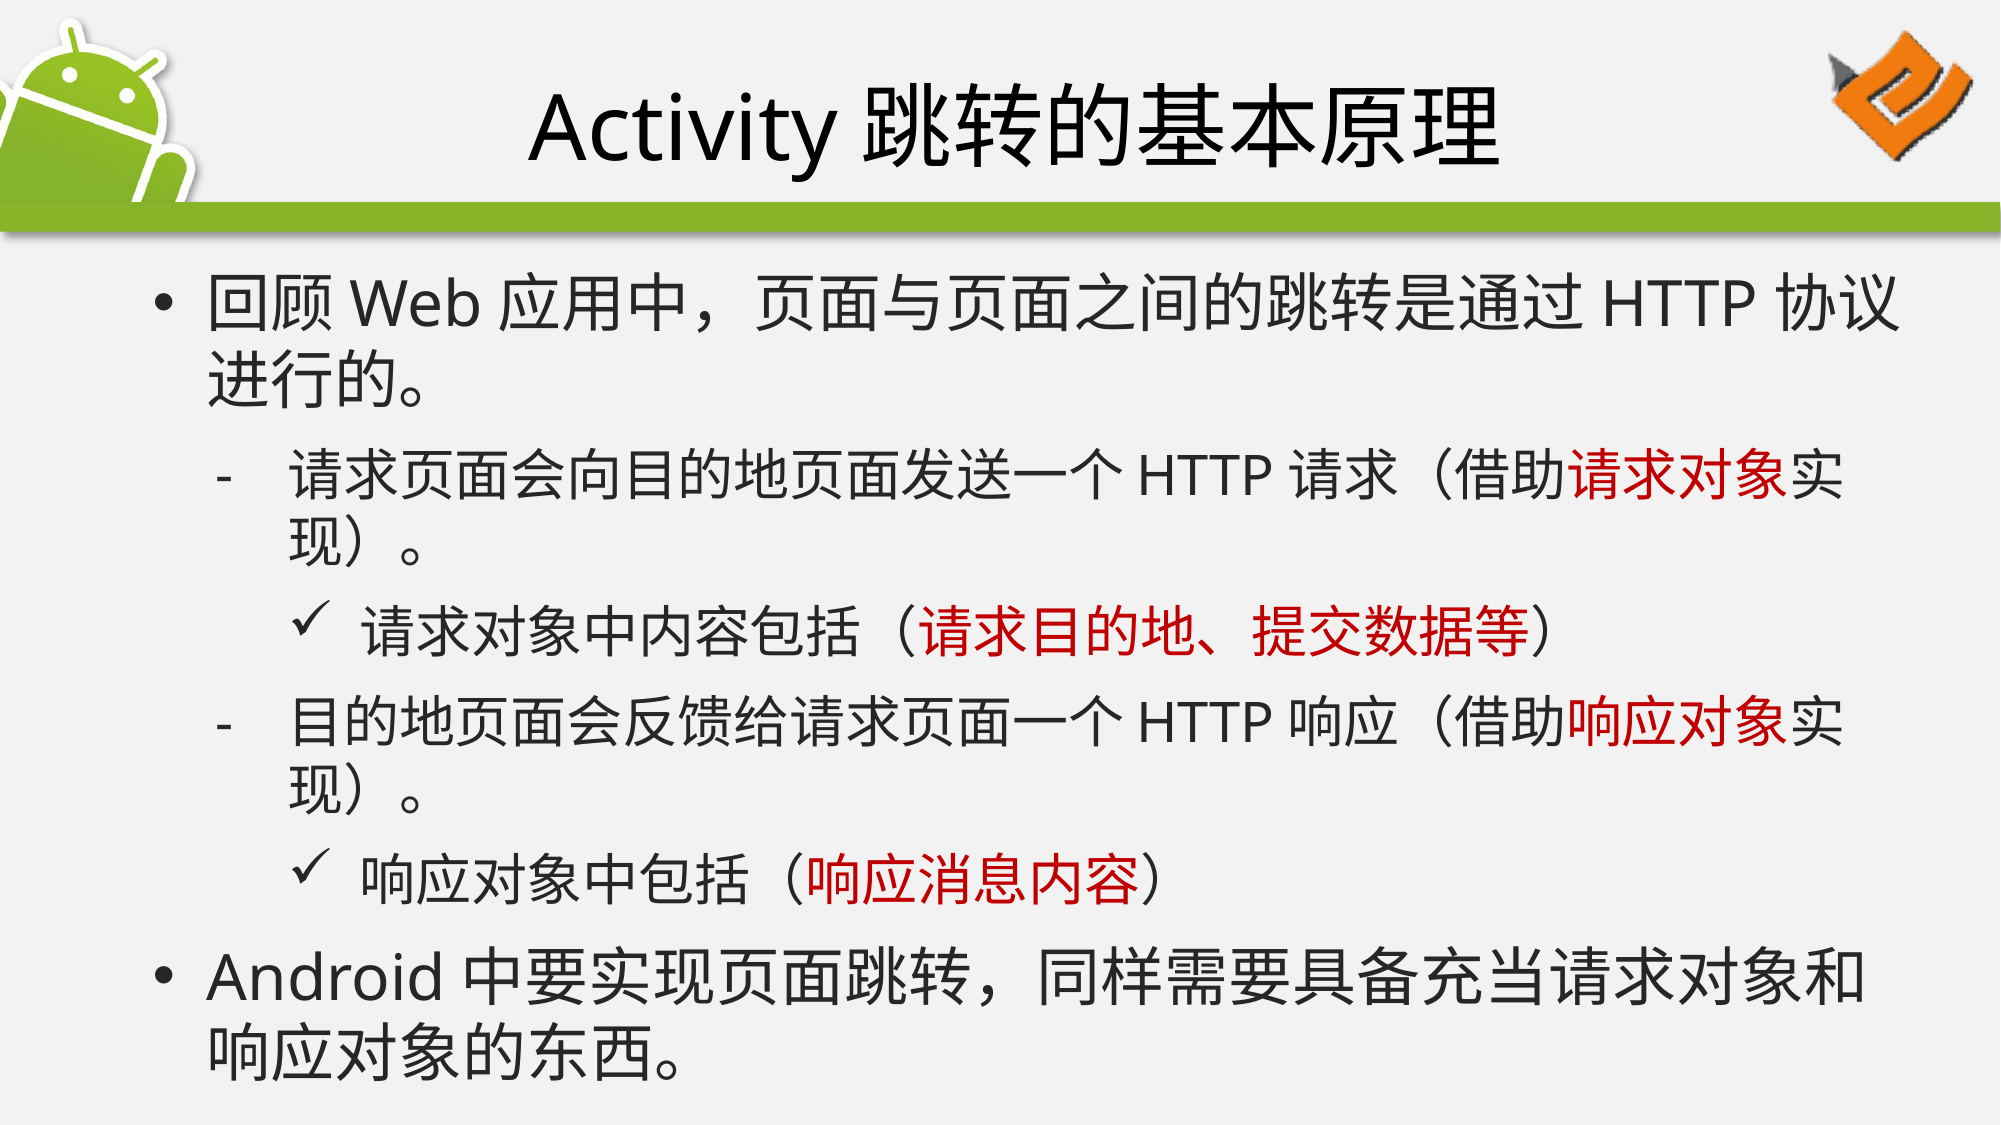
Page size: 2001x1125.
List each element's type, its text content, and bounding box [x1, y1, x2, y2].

picture [1828, 30, 1973, 161]
title Activity跳转的基本原理 [208, 45, 1824, 203]
list 回顾Web应用中，页面与页面之间的跳转是通过HTTP协议进行的。 请求页面会向目的地页面发送一个HTTP请求（借助请求对象实现）。 请求对象中内容包括（请求目的地、提交数据等） 目的地页面会反馈给请求页面一个HTTP响应（借助响应对象实现）。 响应对象中包括（响应消息内容） Android中要实现页面跳转，同样需要具备充当请求对象和响应对象的东西。 [137, 255, 1945, 1106]
picture [0, 7, 209, 202]
